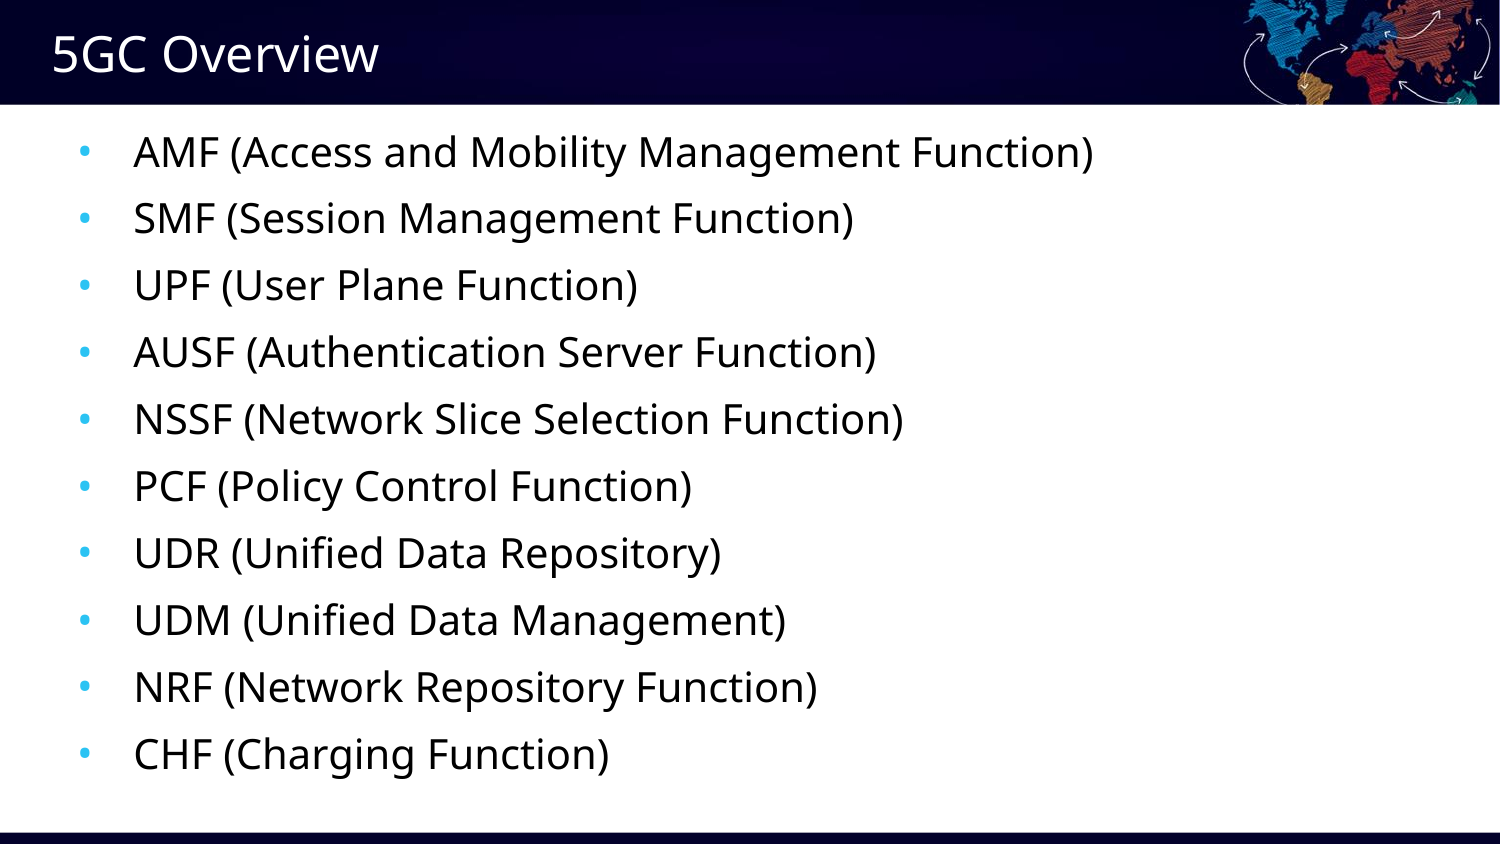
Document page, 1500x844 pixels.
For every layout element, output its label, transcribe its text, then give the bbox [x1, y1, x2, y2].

text_box AMF (Access and Mobility Management Function) SMF (Session Management Function) UPF (User Plane Function) AUSF (Authentication Server Function) NSSF (Network Slice Selection Function) PCF (Policy Control Function) UDR (Unified Data Repository) UDM (Unified Data Management) NRF (Network Repository Function) CHF (Charging Function) [74, 108, 1500, 778]
picture [0, 0, 1500, 105]
title 5GC Overview [49, 20, 488, 164]
